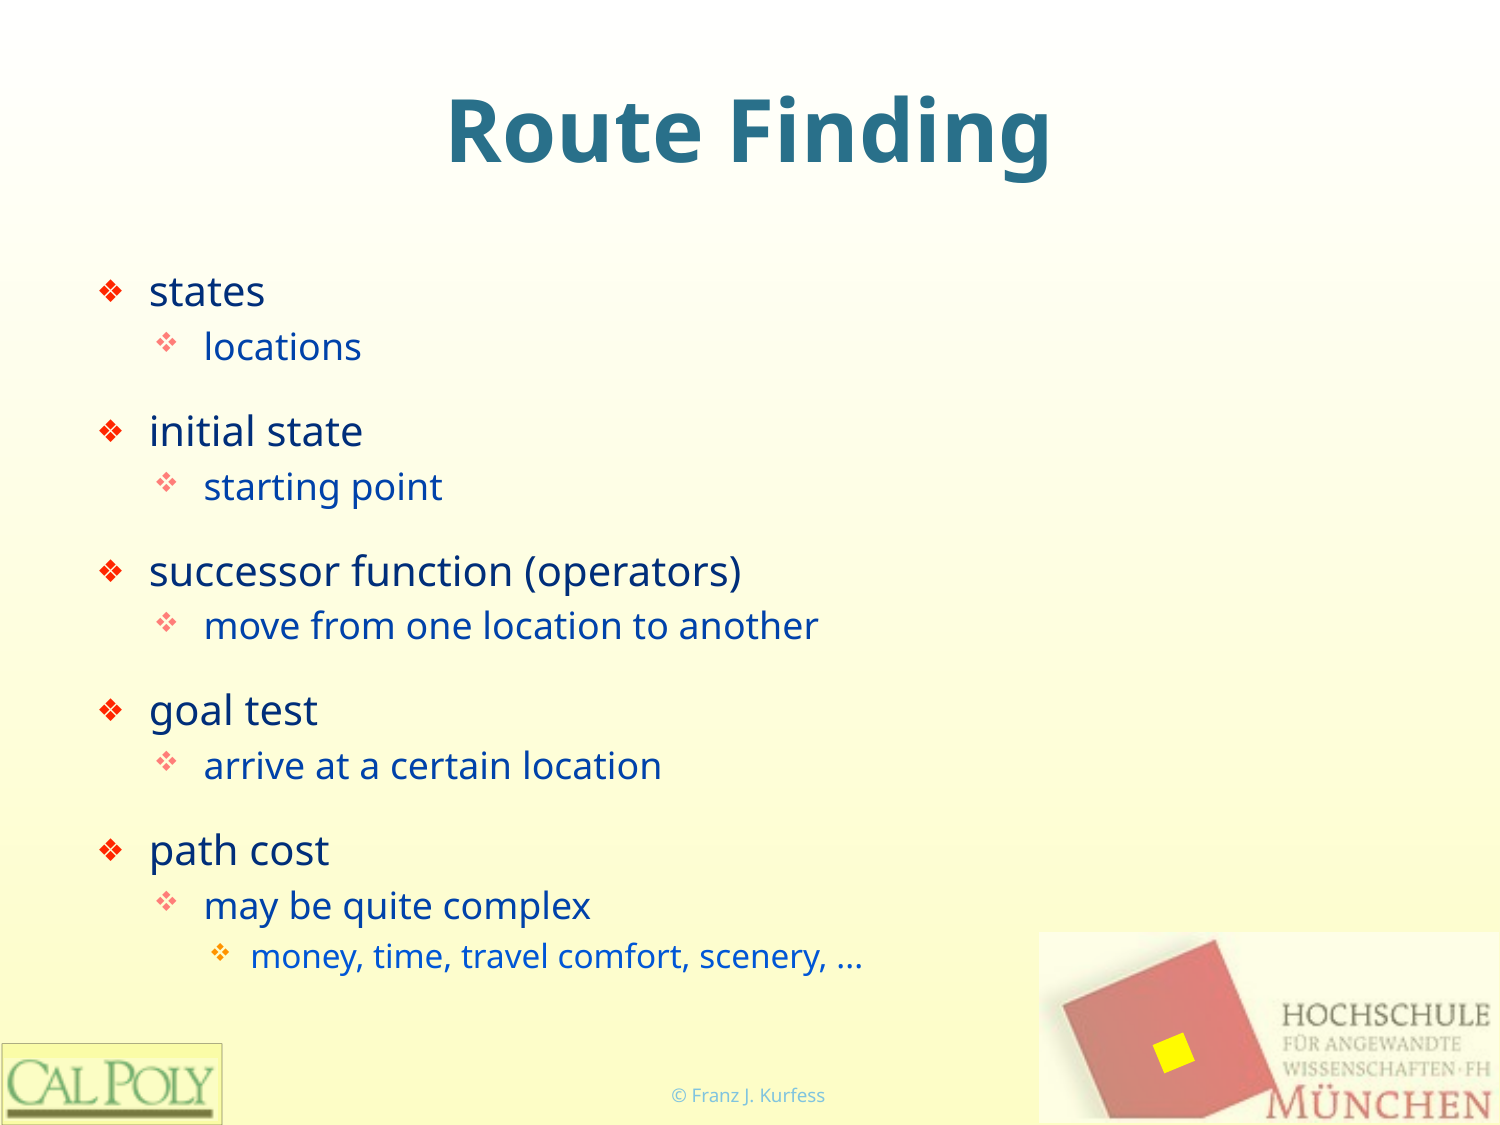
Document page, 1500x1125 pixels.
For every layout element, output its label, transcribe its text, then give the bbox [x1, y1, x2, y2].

slide_number [1152, 1032, 1196, 1074]
list states locations initial state starting point successor function (operators) move from one location to another goal test arrive at a certain location path cost may be quite complex money, time, travel comfort, scenery, ... [90, 264, 1410, 1049]
text_box [1039, 932, 1499, 1123]
title Route Finding [90, 0, 1410, 255]
